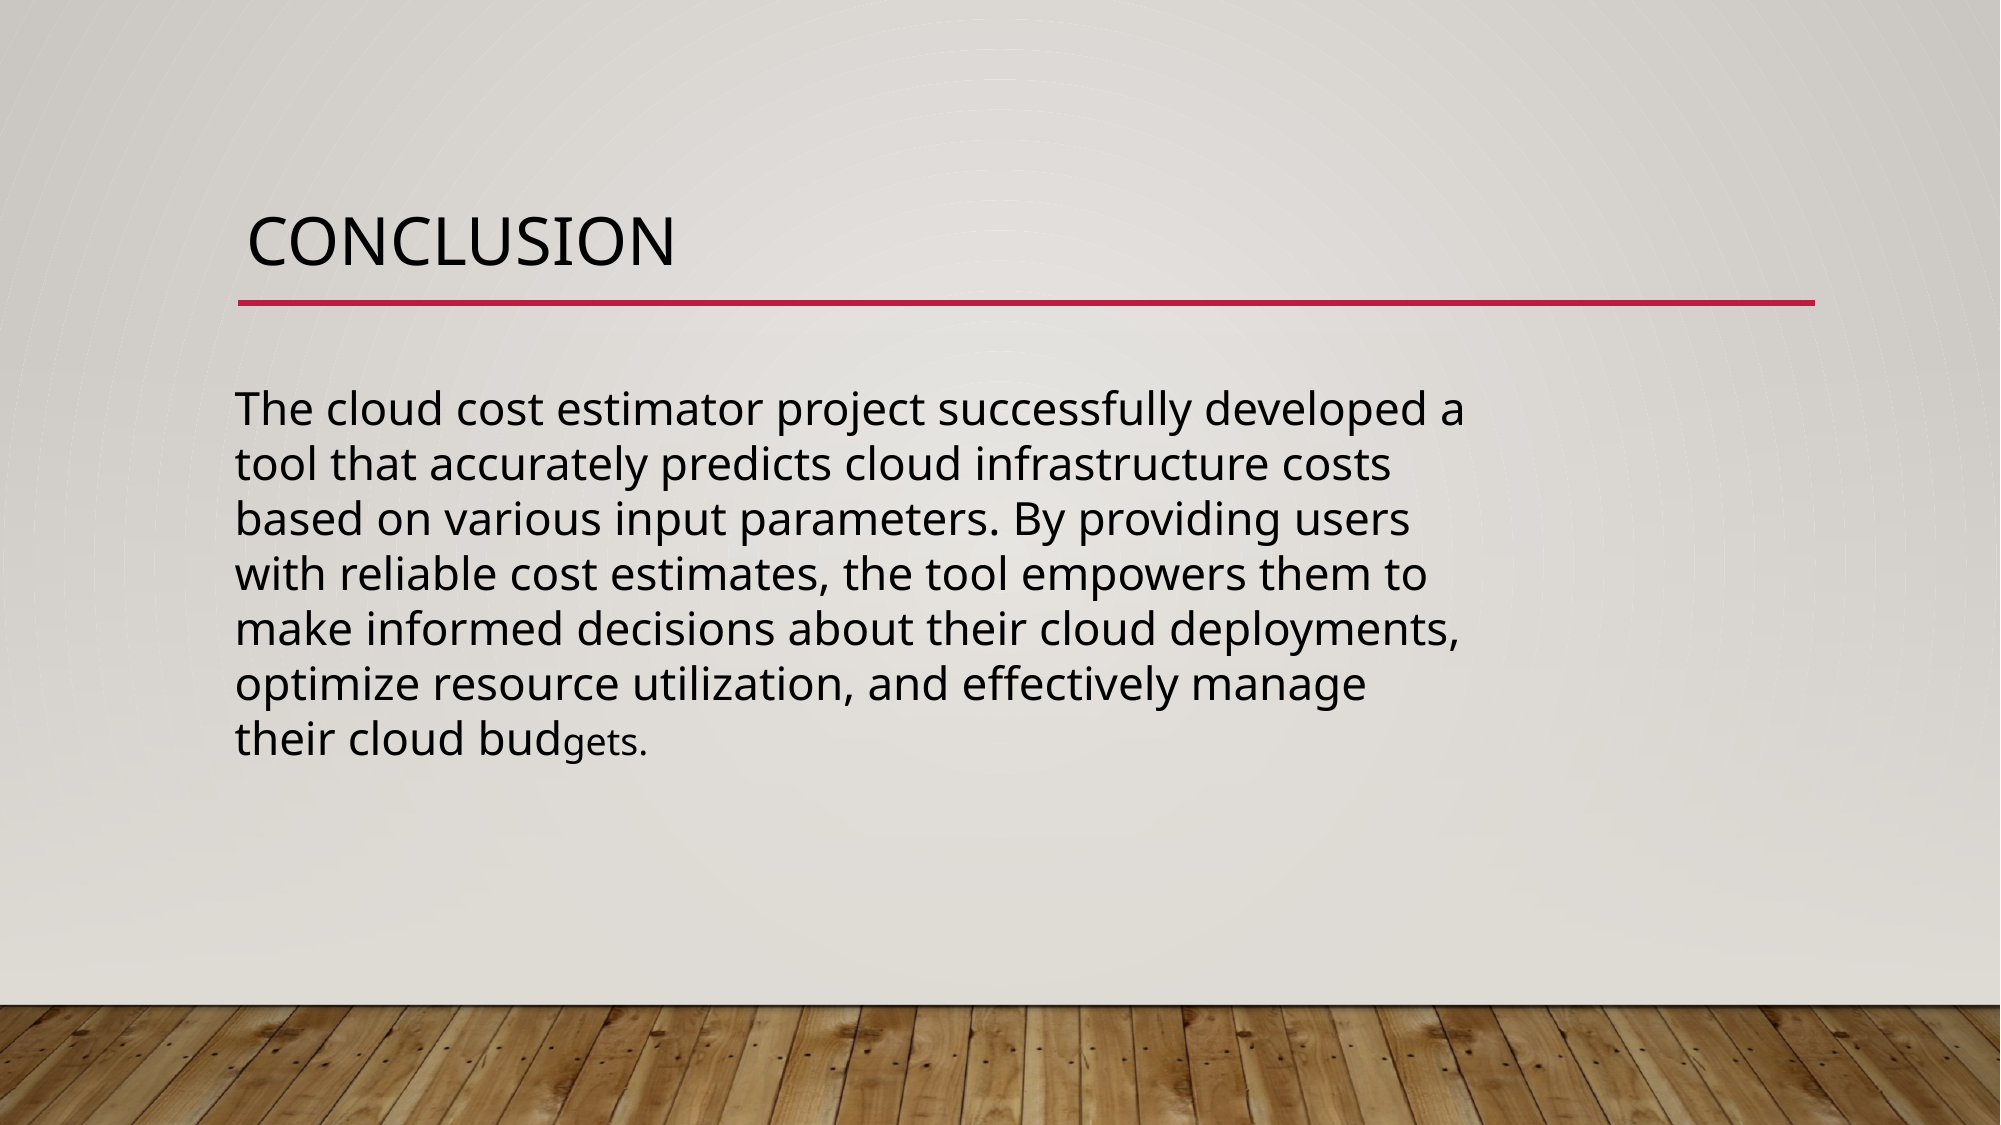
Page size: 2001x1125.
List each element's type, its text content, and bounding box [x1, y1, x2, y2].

title conclusion [231, 200, 1824, 373]
text_box The cloud cost estimator project successfully developed a tool that accurately predicts cloud infrastructure costs based on various input parameters. By providing users with reliable cost estimates, the tool empowers them to make informed decisions about their cloud deployments, optimize resource utilization, and effectively manage their cloud budgets. [219, 372, 1491, 772]
picture [0, 1005, 2000, 1125]
